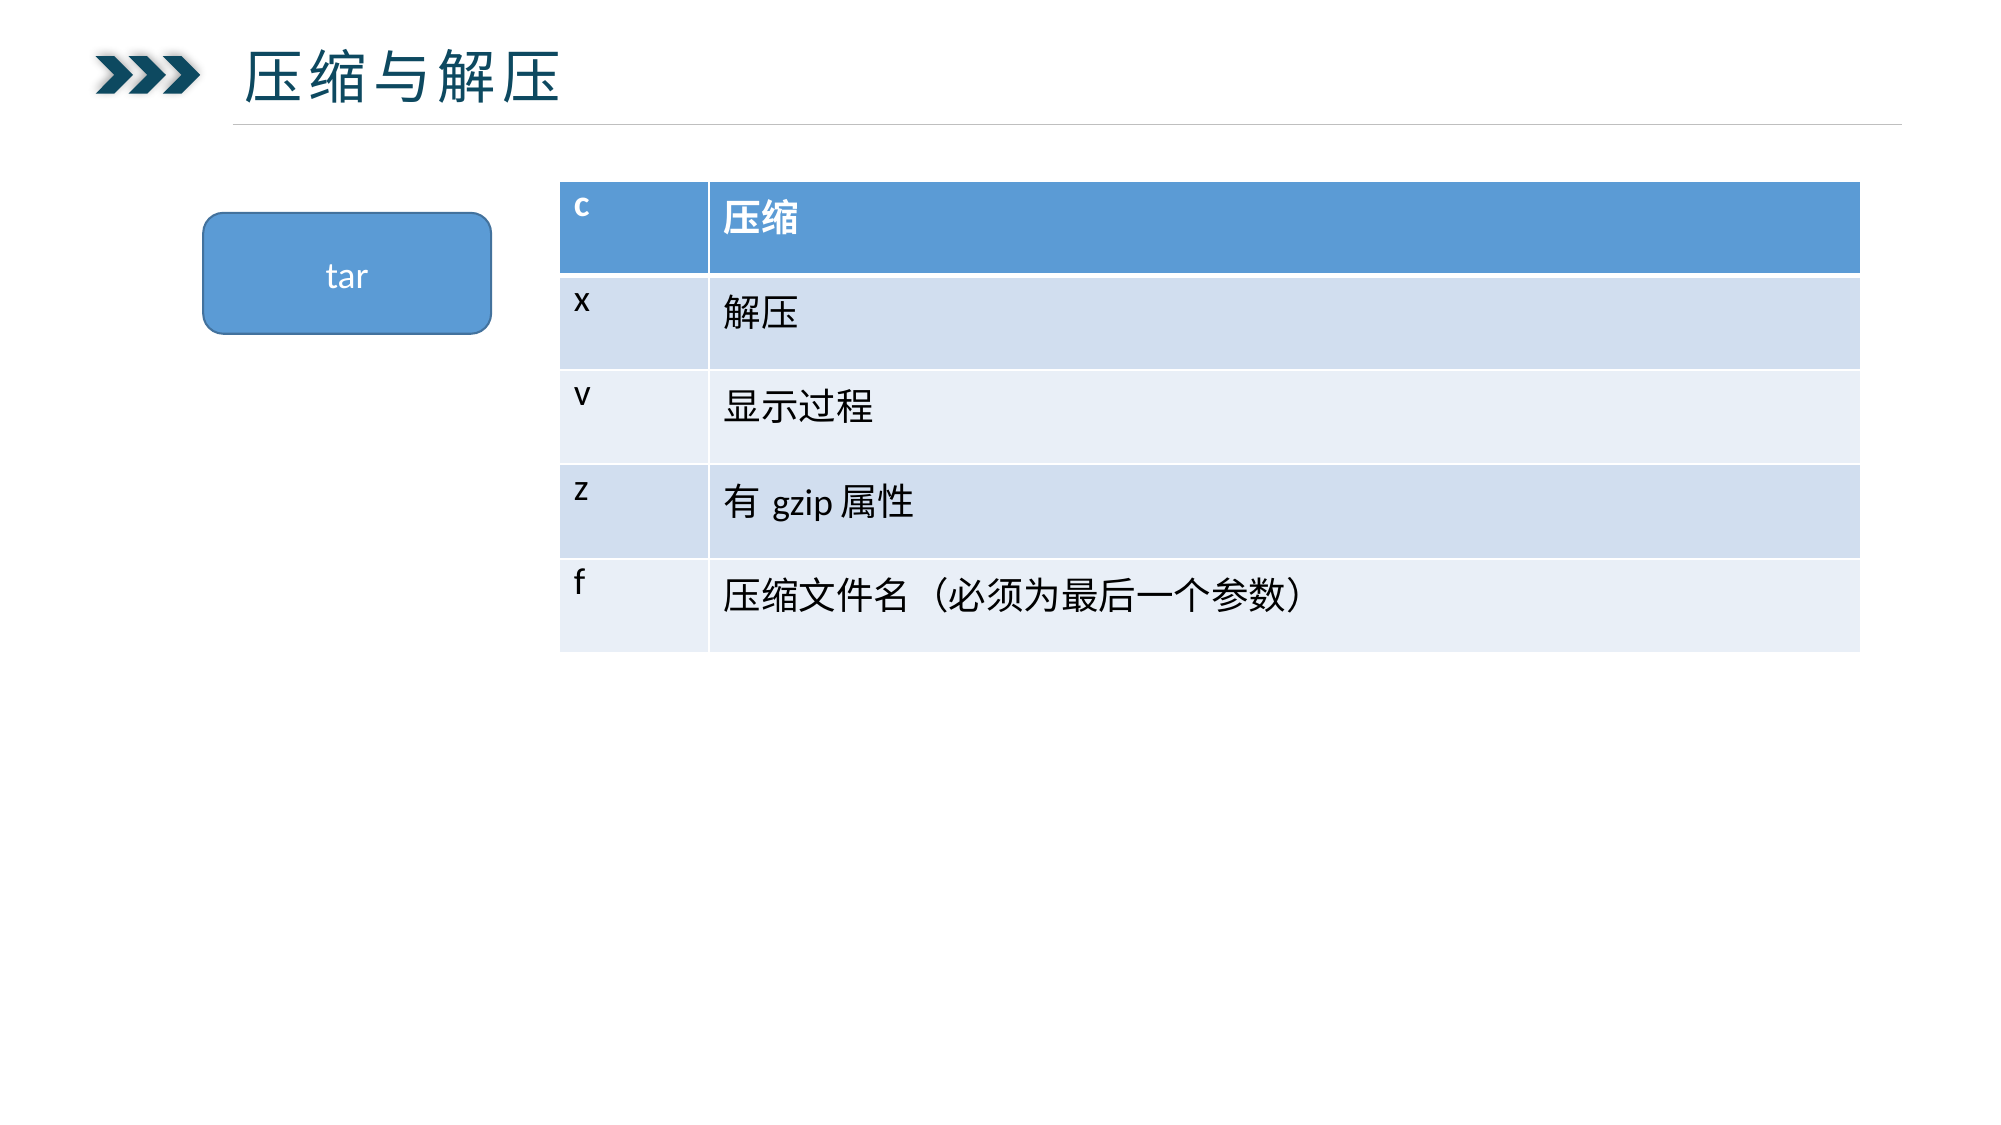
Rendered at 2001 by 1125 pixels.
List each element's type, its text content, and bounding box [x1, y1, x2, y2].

table_cell 压缩文件名（必须为最后一个参数） [710, 560, 1860, 652]
table_cell v [560, 371, 708, 463]
table_header 压缩 [710, 182, 1860, 273]
table_header c [560, 182, 708, 273]
text_box 压缩与解压 [232, 34, 1104, 117]
table_cell 有gzip属性 [710, 465, 1860, 558]
table_cell f [560, 560, 708, 652]
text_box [95, 56, 201, 94]
table_cell x [560, 278, 708, 369]
table_cell 显示过程 [710, 371, 1860, 463]
table_cell z [560, 465, 708, 558]
table_cell 解压 [710, 278, 1860, 369]
text_box tar [202, 211, 493, 335]
